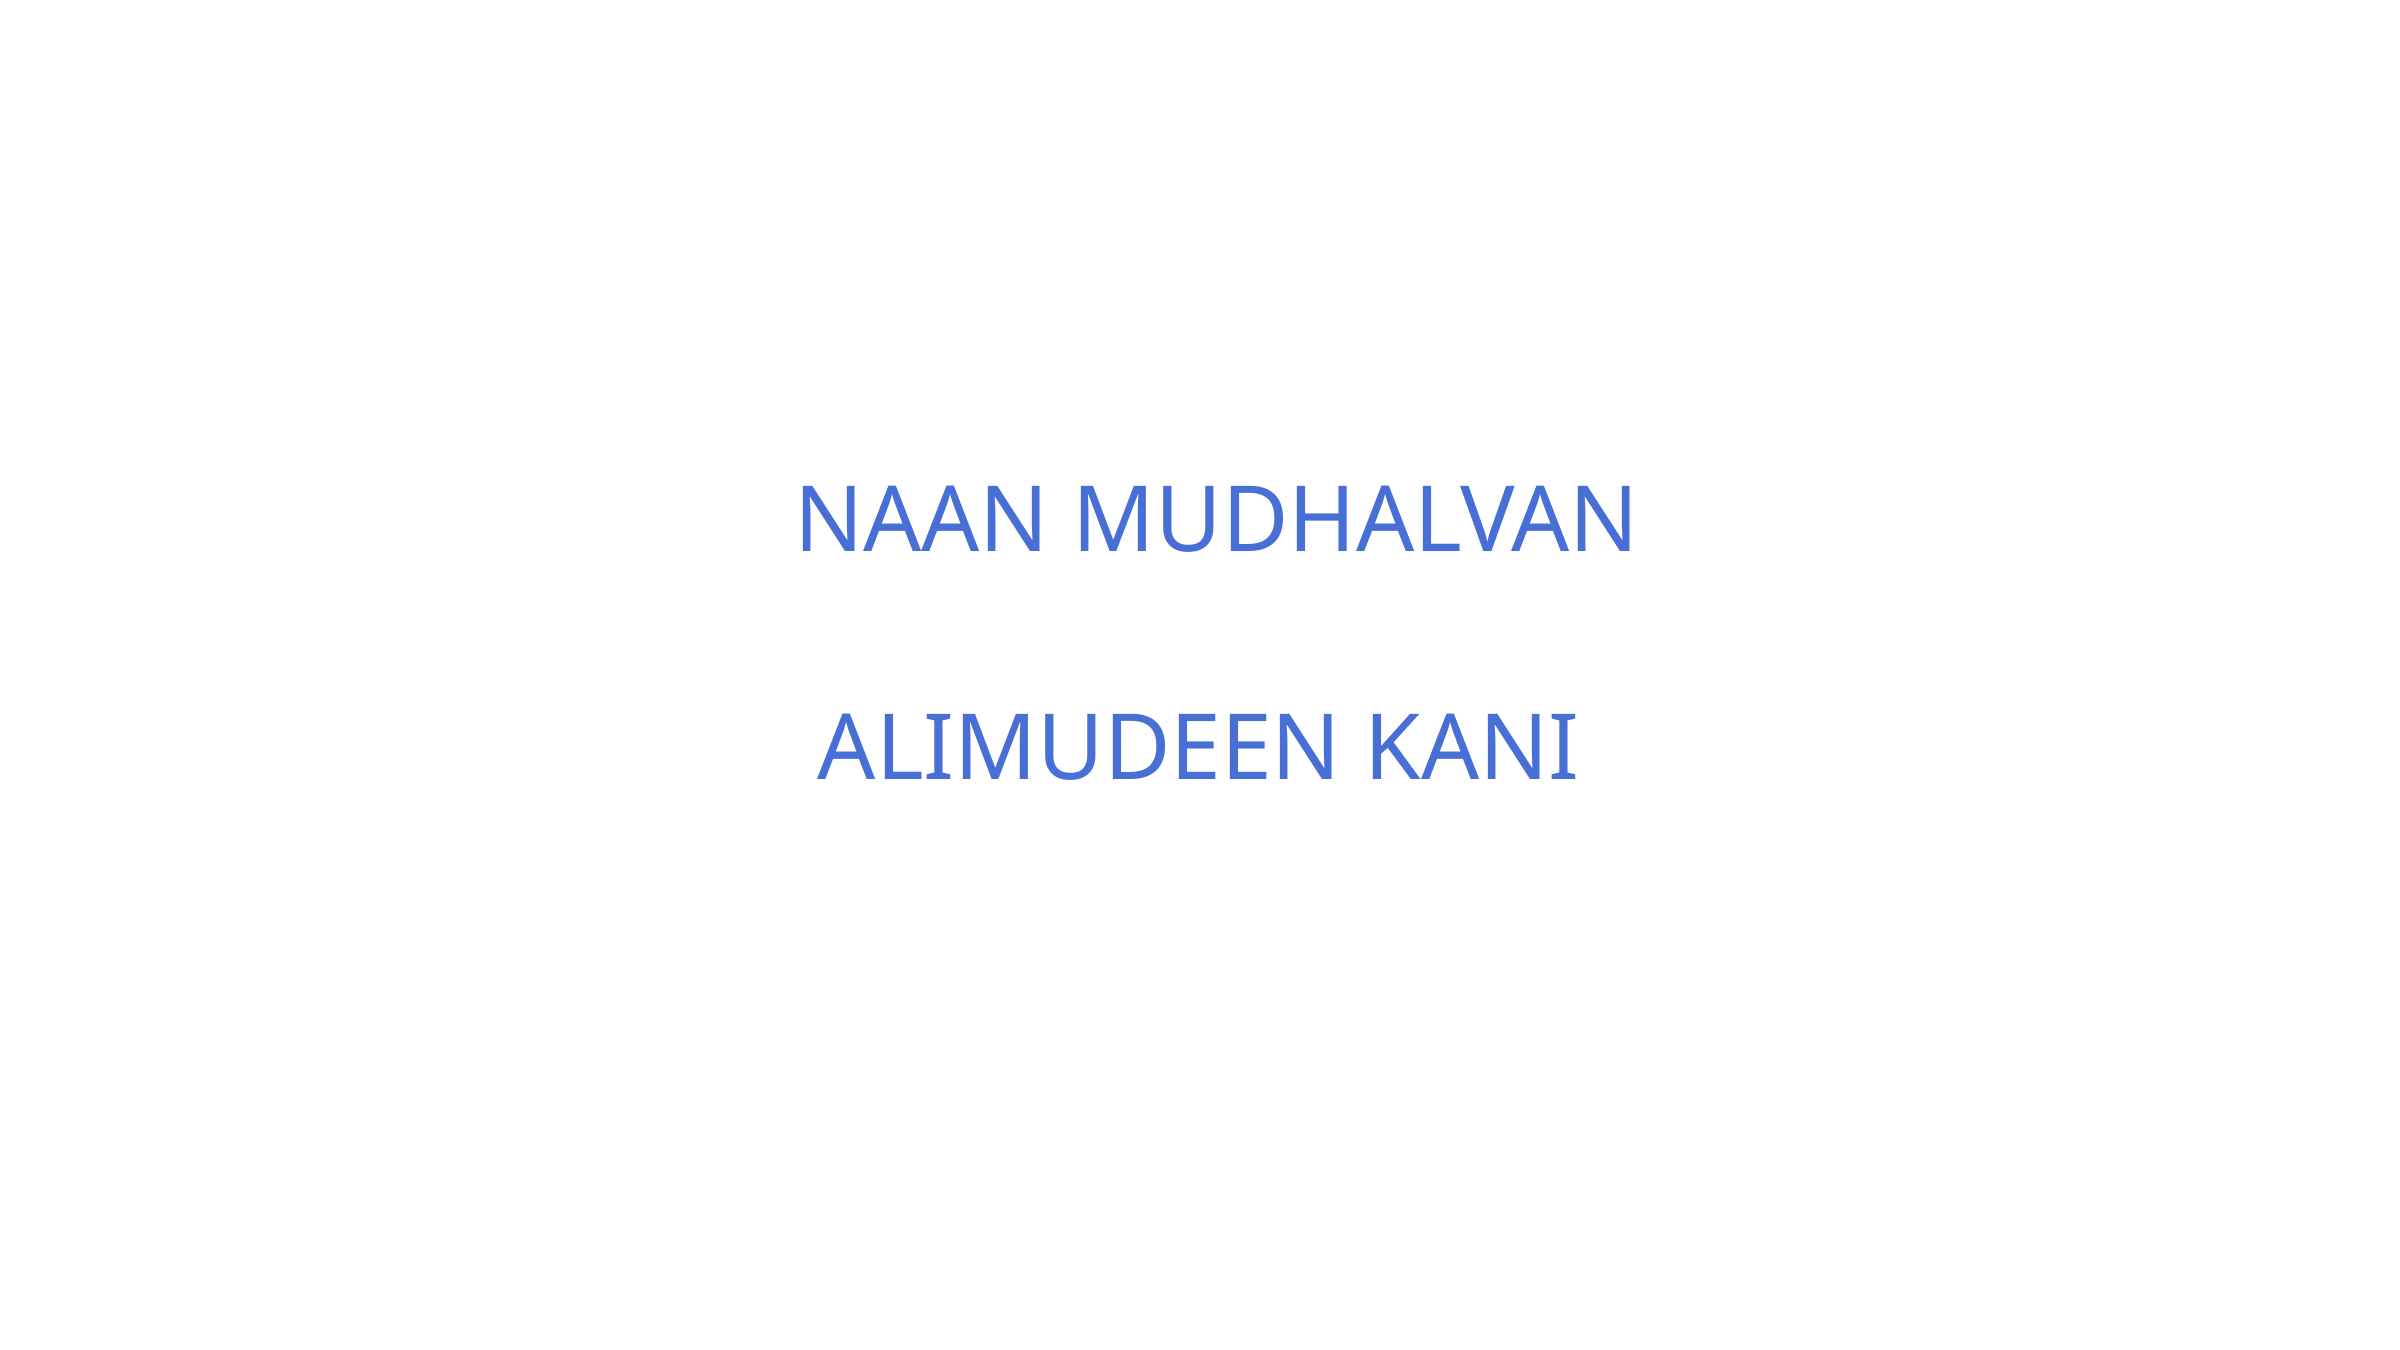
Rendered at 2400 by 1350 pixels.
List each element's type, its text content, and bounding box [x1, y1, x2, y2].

text_box NAAN MUDHALVAN ALIMUDEEN KANI [779, 448, 1677, 806]
